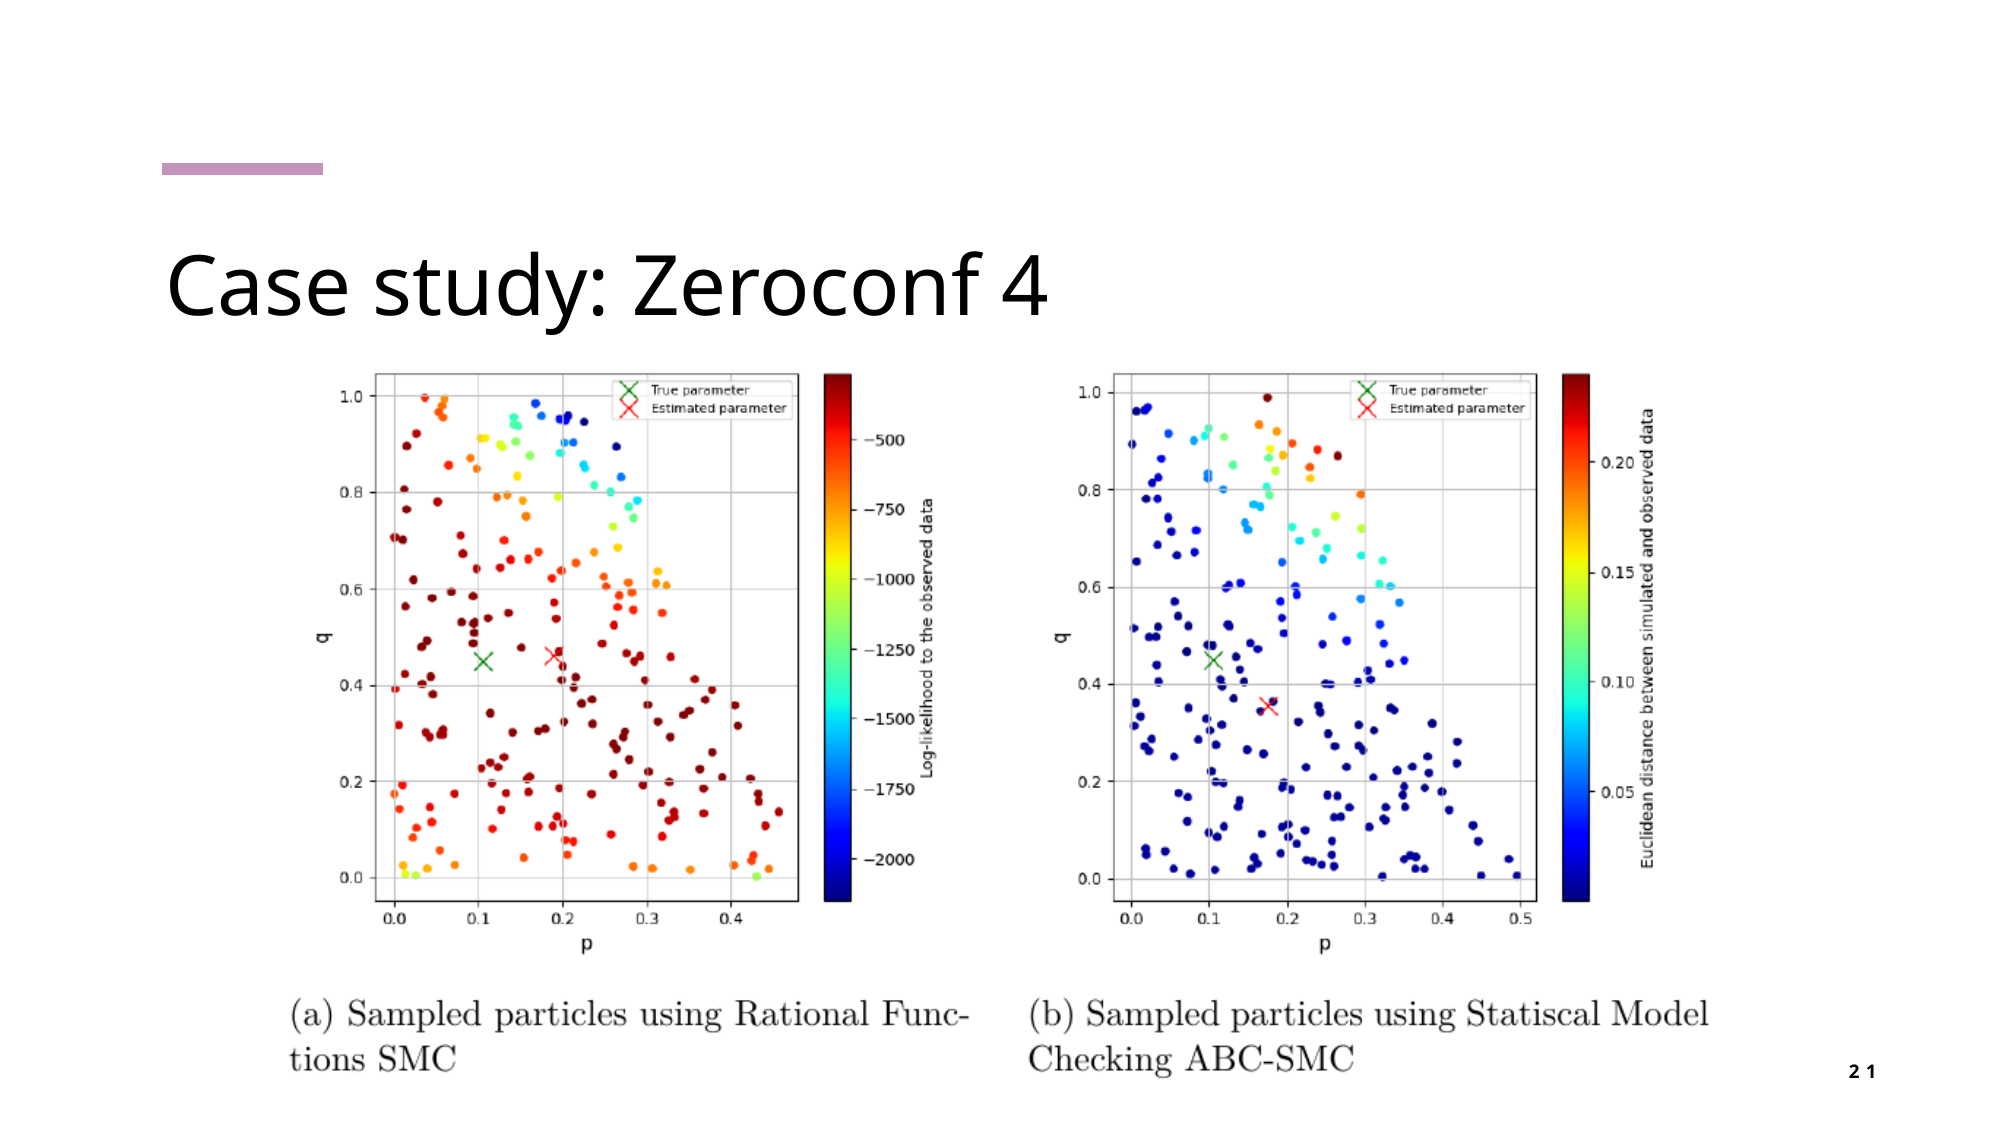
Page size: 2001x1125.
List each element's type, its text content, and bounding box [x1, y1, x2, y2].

title Case study: Zeroconf 4 [150, 224, 1850, 441]
picture [254, 347, 1748, 1103]
slide_number 21 [1772, 1042, 1892, 1103]
